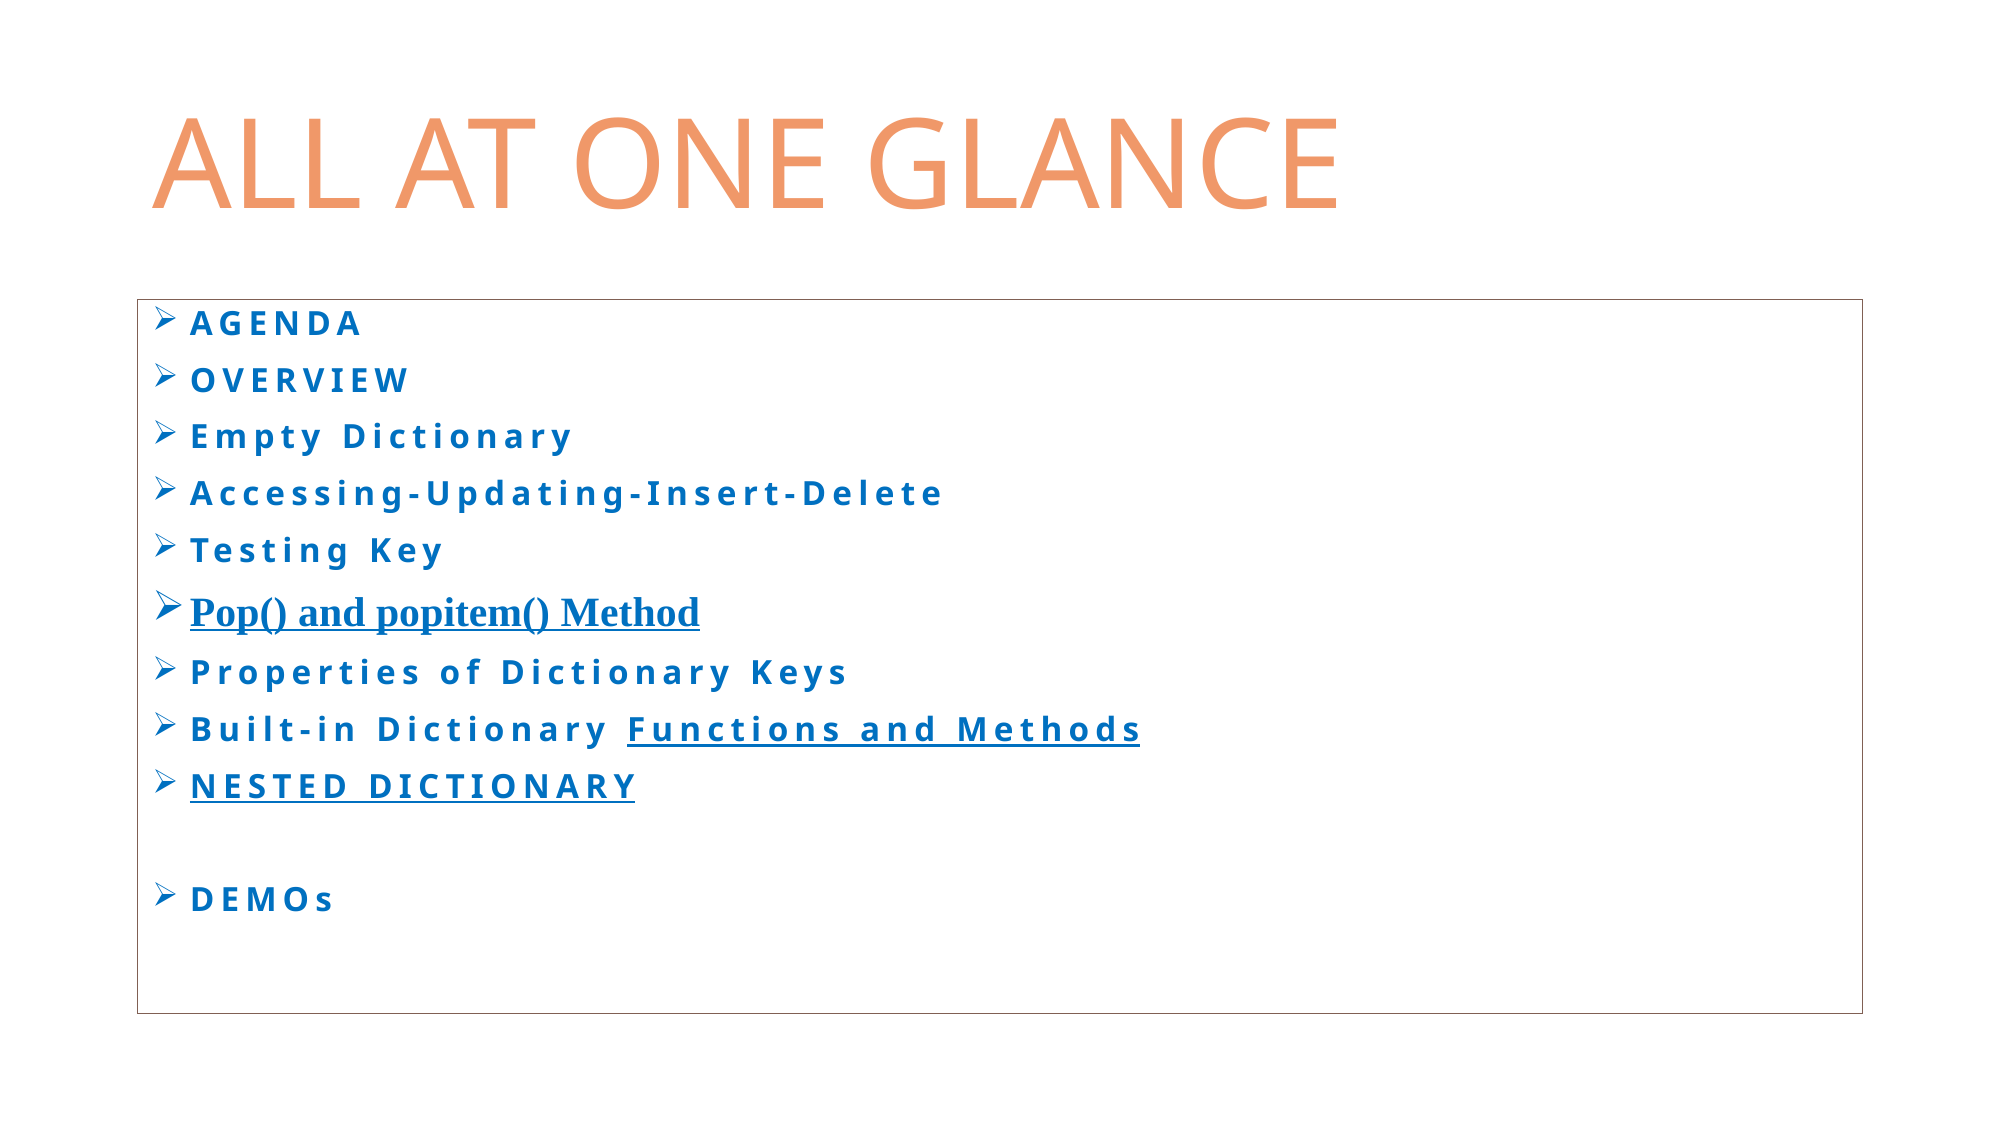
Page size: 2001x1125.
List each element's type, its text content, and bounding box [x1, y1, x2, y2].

list AGENDA OVERVIEW Empty Dictionary Accessing-Updating-Insert-Delete Testing Key Pop() and popitem() Method Properties of Dictionary Keys Built-in Dictionary Functions and Methods NESTED DICTIONARY DEMOs [137, 299, 1863, 1014]
title ALL AT ONE GLANCE [137, 59, 1863, 278]
